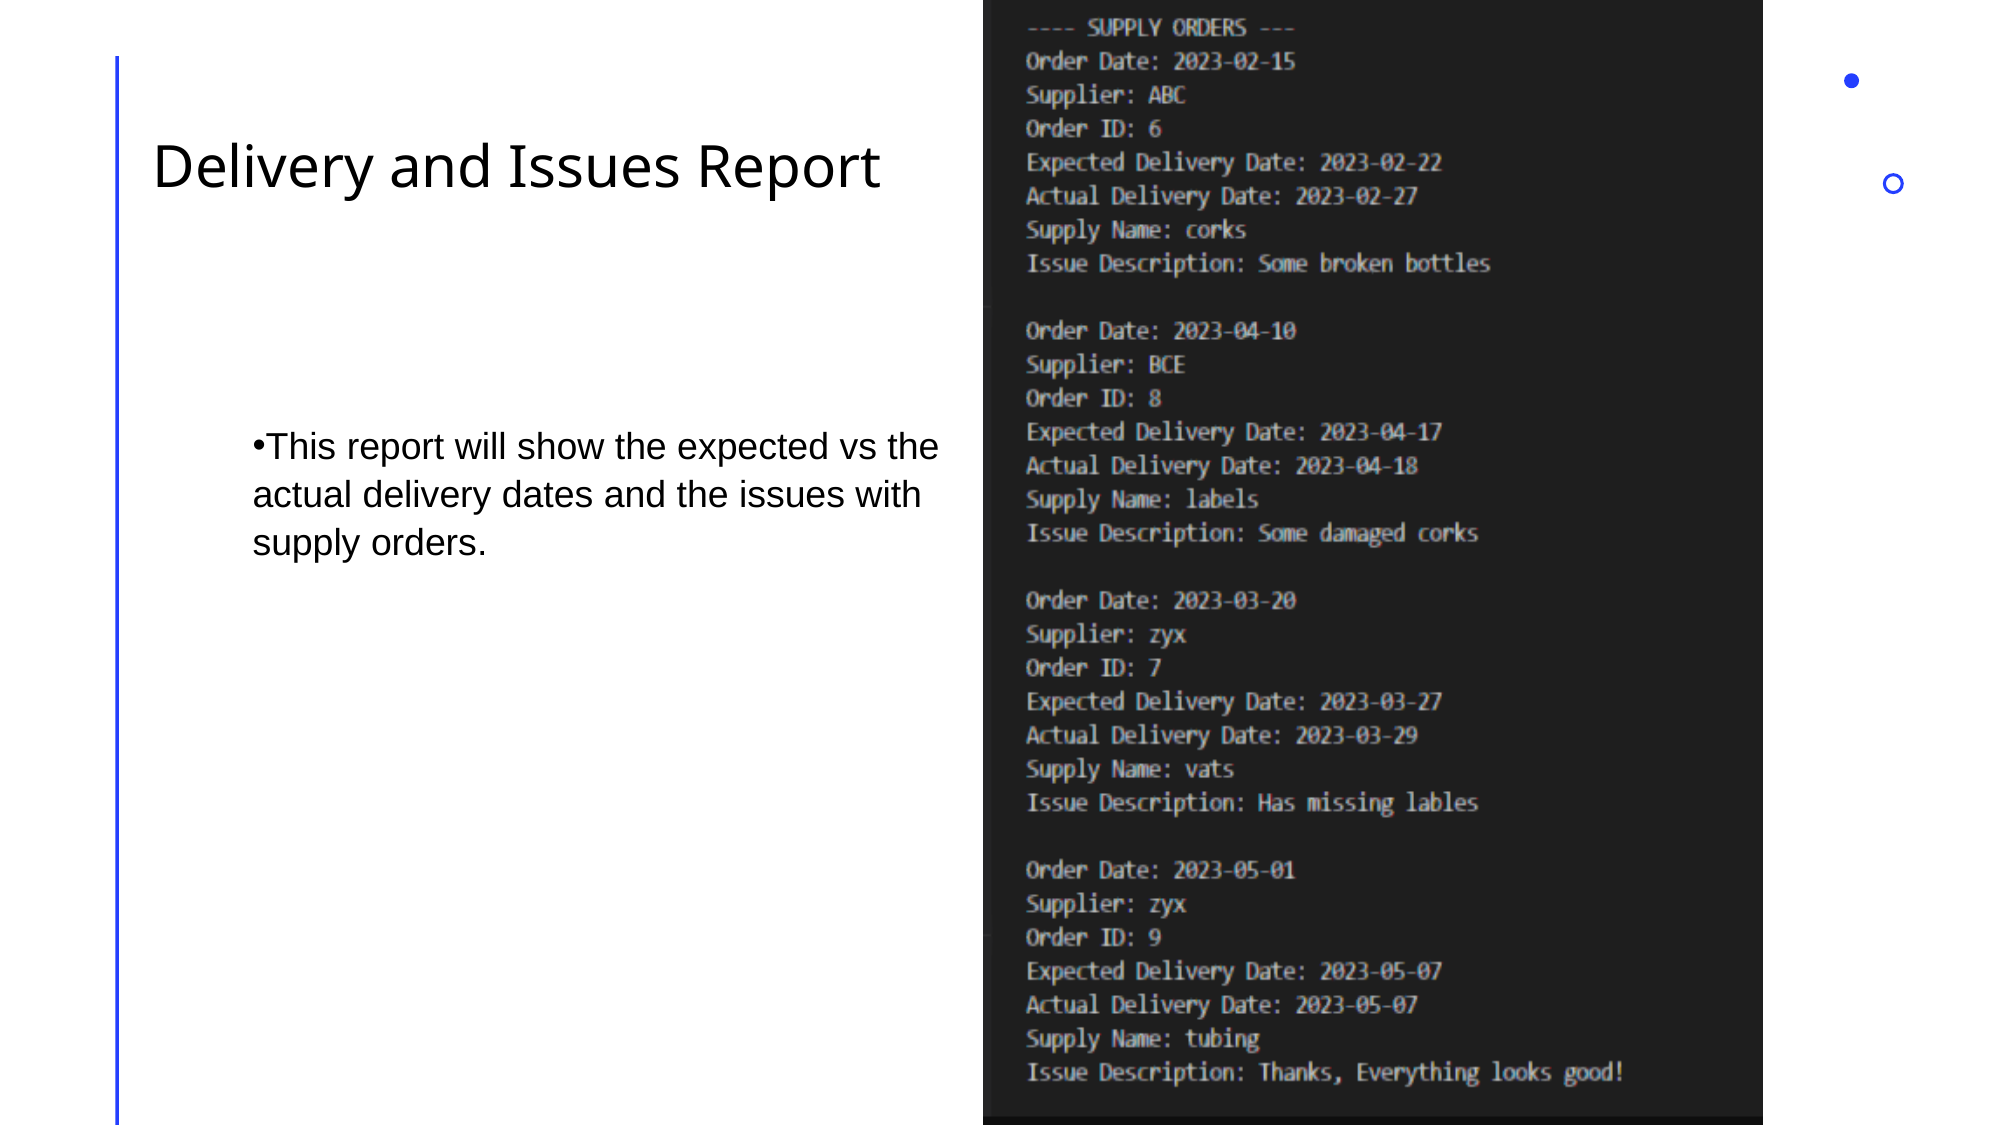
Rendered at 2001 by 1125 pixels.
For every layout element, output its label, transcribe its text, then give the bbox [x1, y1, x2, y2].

title Delivery and Issues Report [1763, 59, 1863, 278]
list This report will show the expected vs the actual delivery dates and the issues with supply orders. [237, 410, 983, 1016]
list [983, 0, 1763, 1125]
title Delivery and Issues Report [137, 59, 983, 278]
